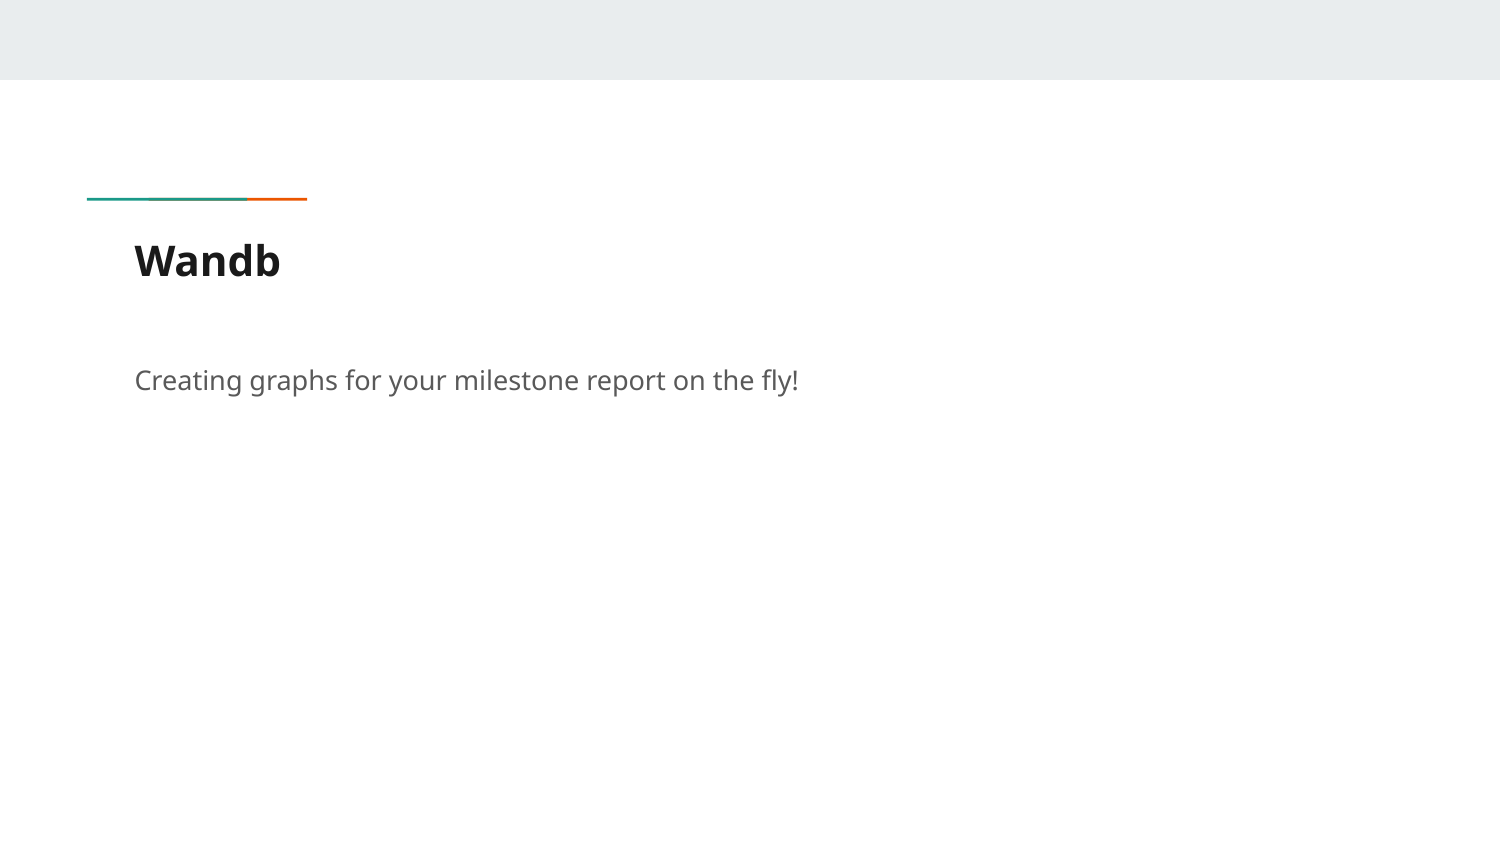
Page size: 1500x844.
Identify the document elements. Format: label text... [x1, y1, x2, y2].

title Wandb [119, 216, 1381, 305]
list Creating graphs for your milestone report on the fly! [119, 341, 1381, 712]
